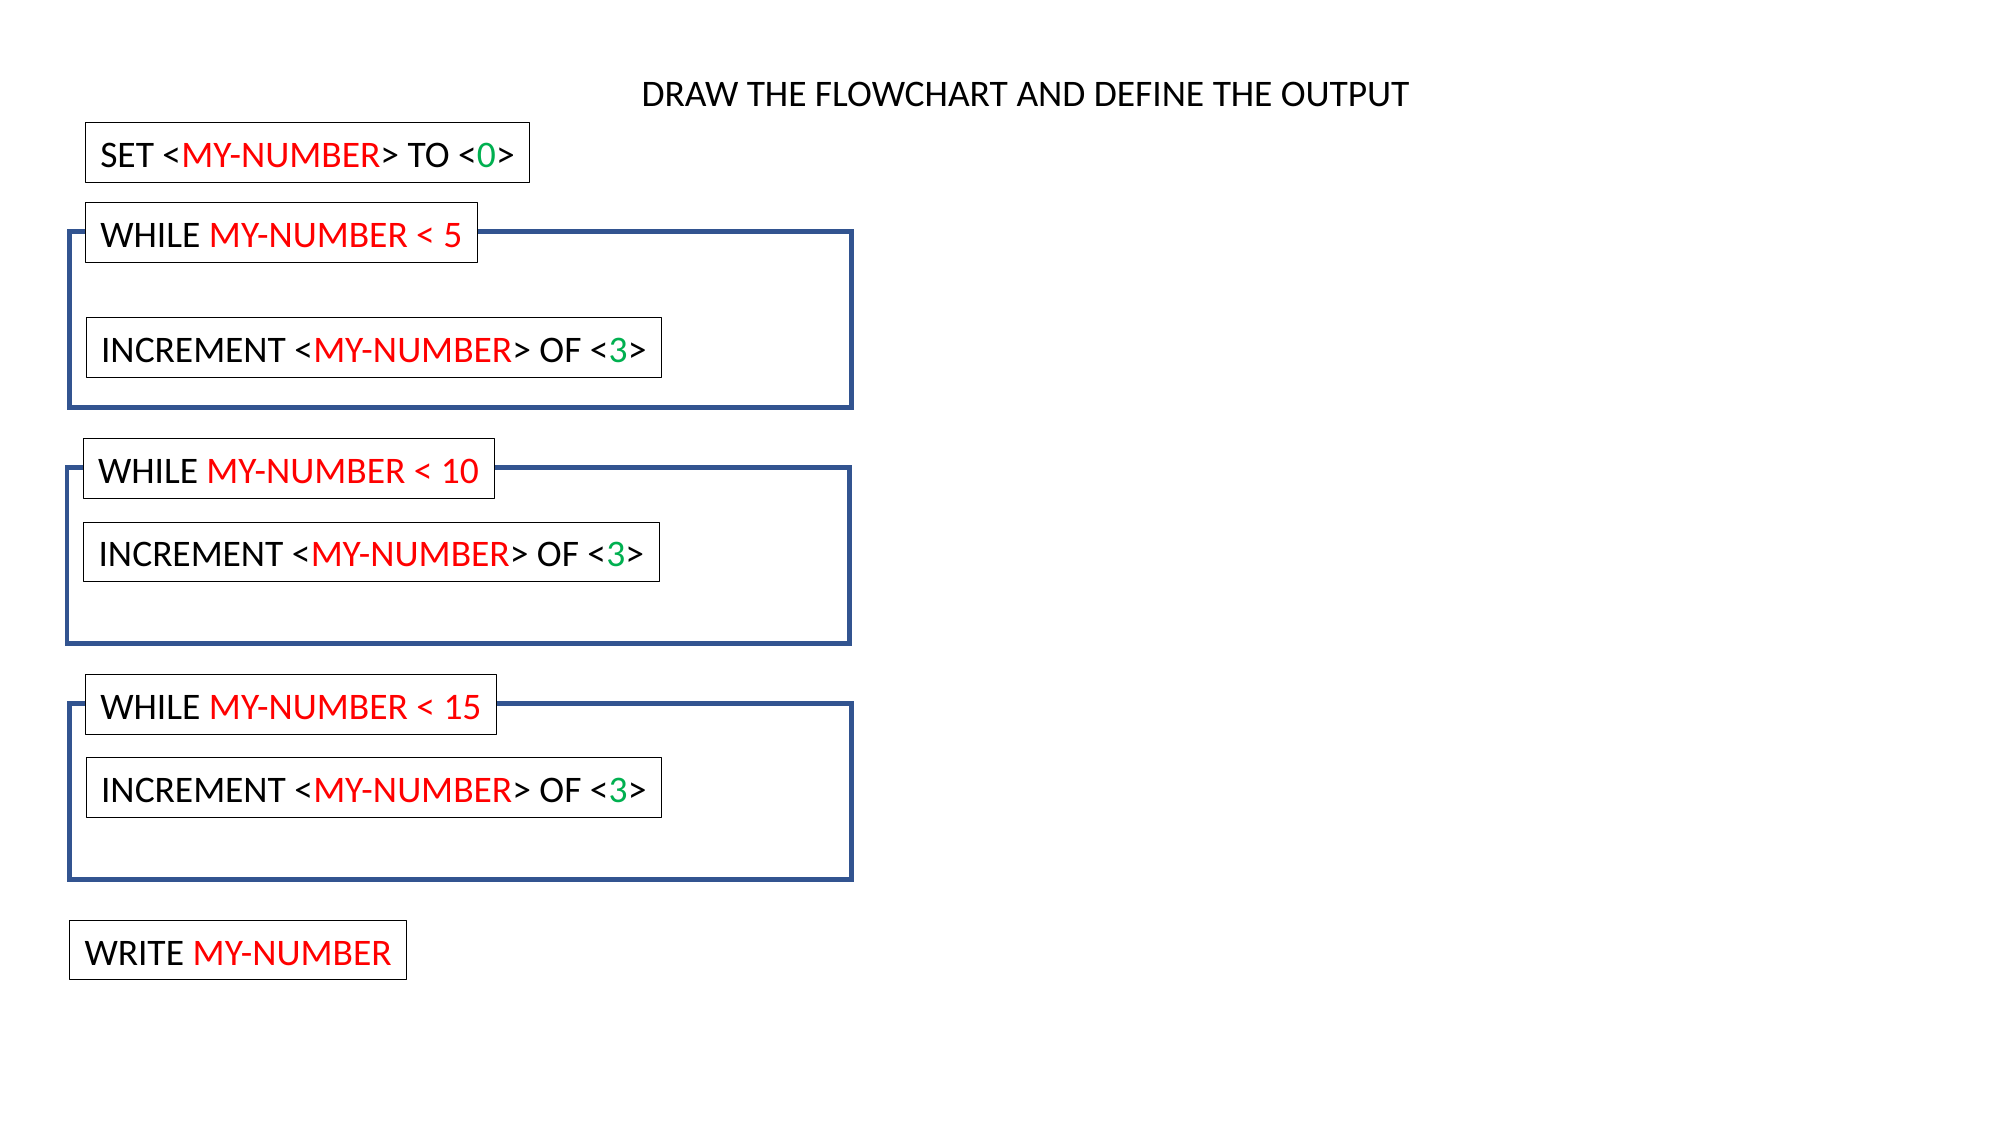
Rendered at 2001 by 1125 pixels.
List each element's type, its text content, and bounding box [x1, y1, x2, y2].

text_box SET <MY-NUMBER> TO <0> [85, 122, 530, 183]
text_box [66, 466, 850, 644]
text_box [69, 231, 853, 409]
text_box WHILE MY-NUMBER < 5 [85, 202, 478, 263]
text_box [69, 702, 853, 880]
text_box DRAW THE FLOWCHART AND DEFINE THE OUTPUT [626, 62, 1425, 122]
text_box INCREMENT <MY-NUMBER> OF <3> [83, 522, 660, 582]
text_box INCREMENT <MY-NUMBER> OF <3> [86, 757, 662, 818]
text_box WHILE MY-NUMBER < 10 [83, 438, 495, 499]
text_box WHILE MY-NUMBER < 15 [85, 674, 497, 735]
text_box INCREMENT <MY-NUMBER> OF <3> [86, 317, 662, 378]
text_box WRITE MY-NUMBER [69, 920, 407, 980]
